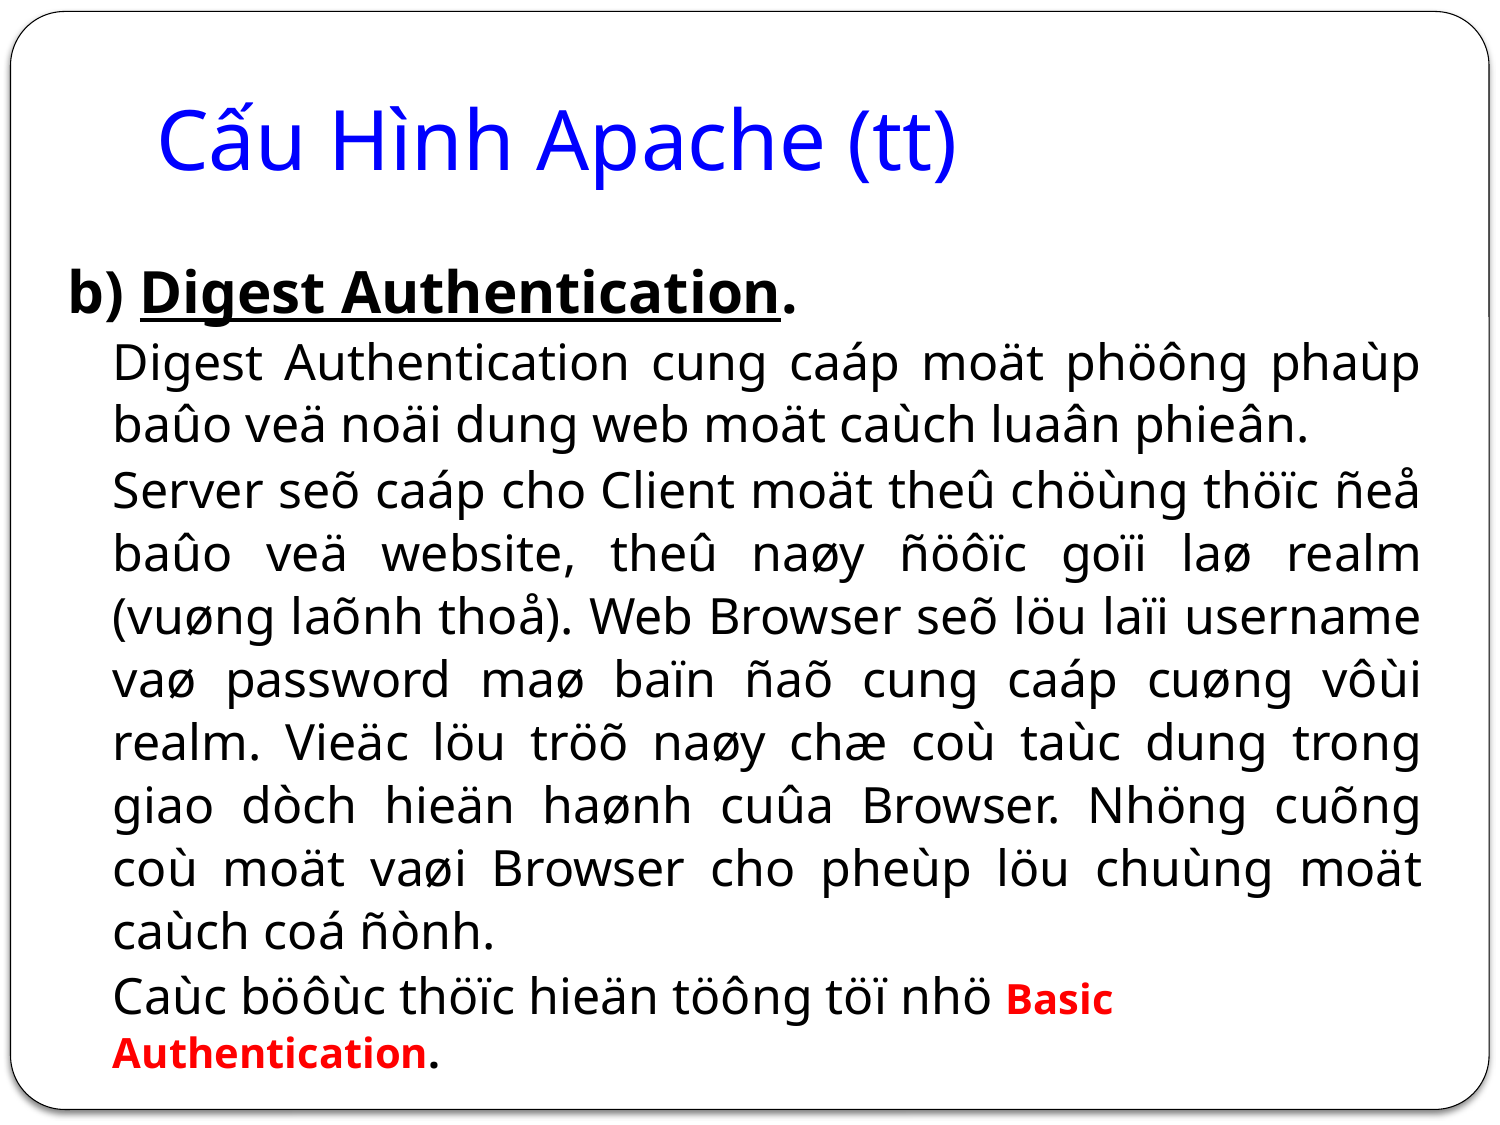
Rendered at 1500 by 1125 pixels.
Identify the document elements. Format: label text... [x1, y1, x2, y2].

title Cấu Hình Apache (tt) [141, 24, 1500, 203]
list b) Digest Authentication. Digest Authentication cung caáp moät phöông phaùp baûo veä noäi dung web moät caùch luaân phieân. Server seõ caáp cho Client moät theû chöùng thöïc ñeå baûo veä website, theû naøy ñöôïc goïi laø realm (vuøng laõnh thoå). Web Browser seõ löu laïi username vaø password maø baïn ñaõ cung caáp cuøng vôùi realm. Vieäc löu tröõ naøy chæ coù taùc dung trong giao dòch hieän haønh cuûa Browser. Nhöng cuõng coù moät vaøi Browser cho pheùp löu chuùng moät caùch coá ñònh. Caùc böôùc thöïc hieän töông töï nhö Basic Authentication. [53, 261, 1438, 1063]
